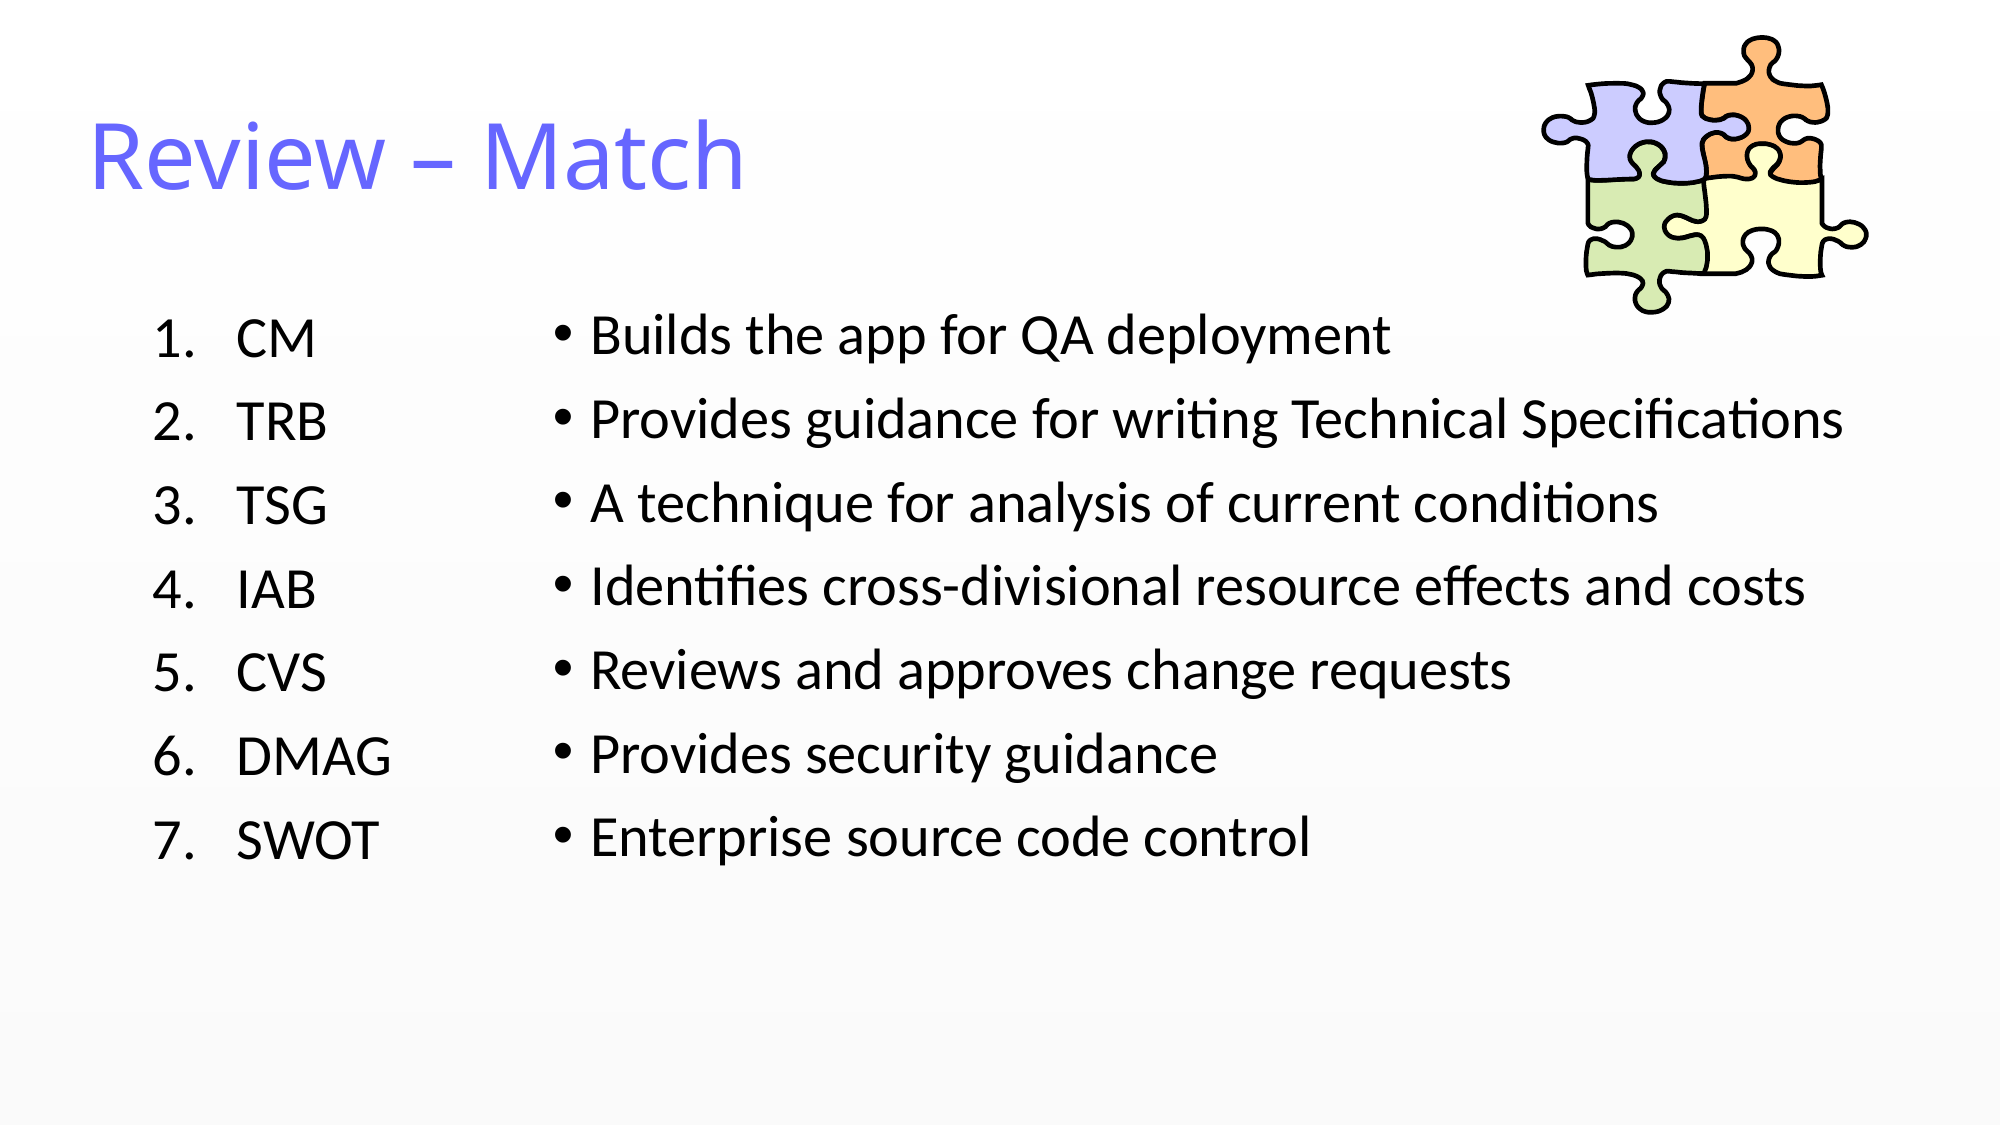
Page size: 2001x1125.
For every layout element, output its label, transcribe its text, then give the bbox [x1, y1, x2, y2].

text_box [1543, 37, 1867, 312]
list Builds the app for QA deployment Provides guidance for writing Technical Specifications A technique for analysis of current conditions Identifies cross-divisional resource effects and costs Reviews and approves change requests Provides security guidance Enterprise source code control [537, 296, 1920, 1011]
list CM TRB TSG IAB CVS DMAG SWOT [137, 299, 414, 1014]
title Review – Match [72, 51, 1543, 269]
